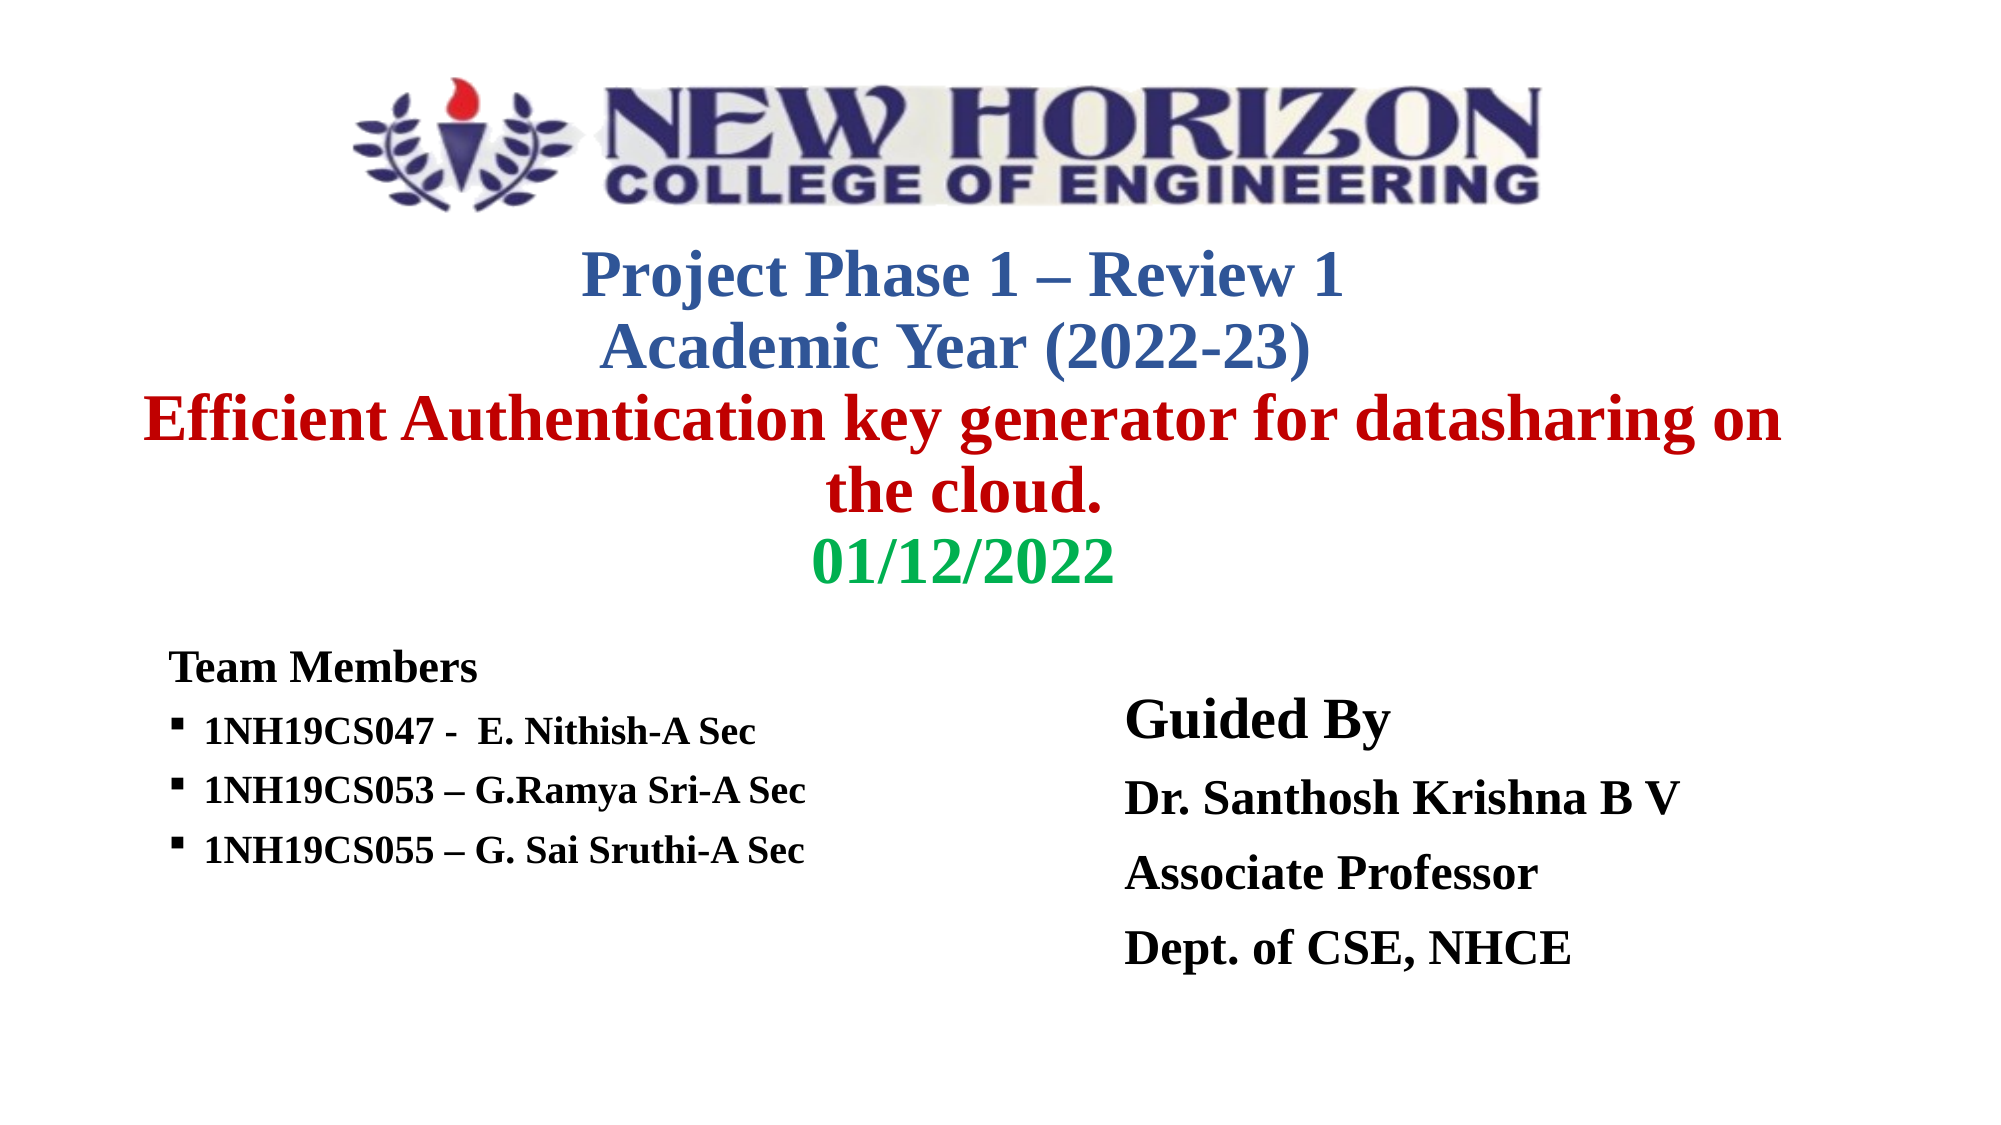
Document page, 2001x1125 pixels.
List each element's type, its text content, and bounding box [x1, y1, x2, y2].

picture [304, 36, 1571, 248]
title Project Phase 1 – Review 1 Academic Year (2022-23) Efficient Authentication key generator for datasharing on the cloud. 01/12/2022 [101, 247, 1827, 590]
list Team Members 1NH19CS047 - E. Nithish-A Sec 1NH19CS053 – G.Ramya Sri-A Sec 1NH19CS055 – G. Sai Sruthi-A Sec [153, 562, 826, 954]
list Guided By Dr. Santhosh Krishna B V Associate Professor Dept. of CSE, NHCE [1109, 589, 1928, 1035]
